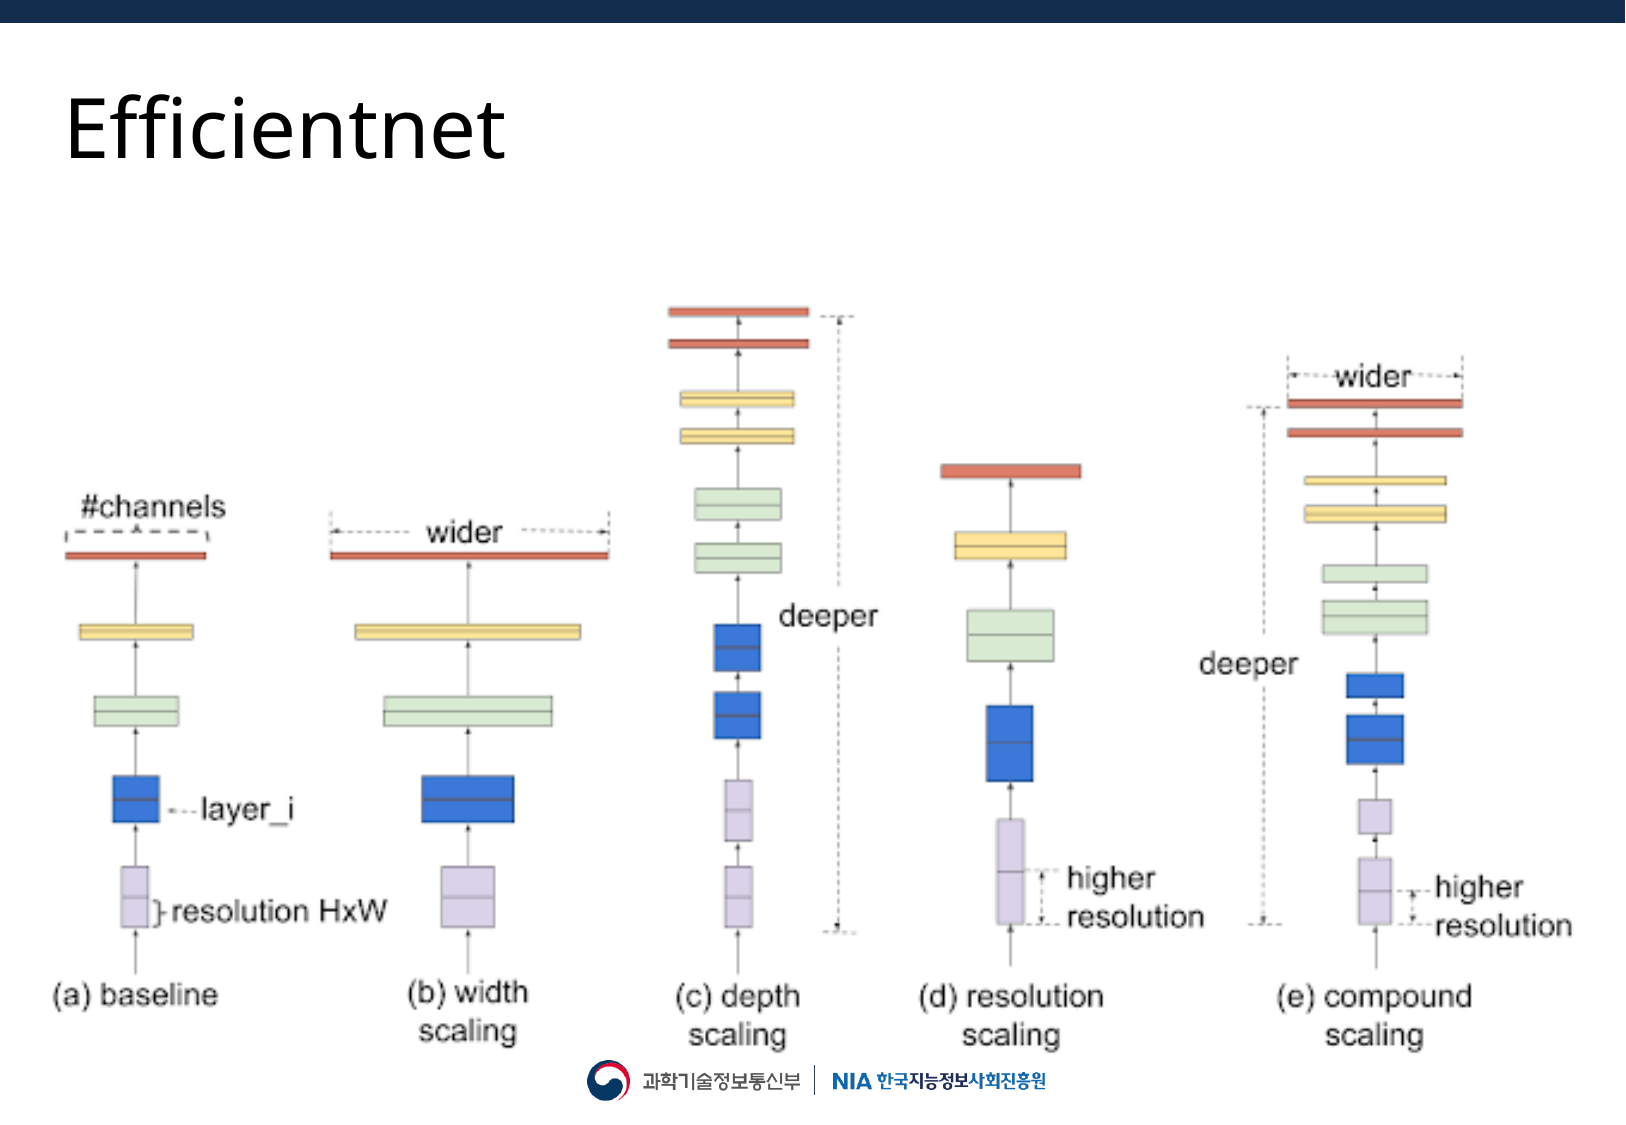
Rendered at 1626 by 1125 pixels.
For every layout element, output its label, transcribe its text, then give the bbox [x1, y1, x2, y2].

title Efficientnet [48, 67, 1363, 195]
picture [49, 292, 1579, 1125]
picture [0, 0, 1625, 23]
